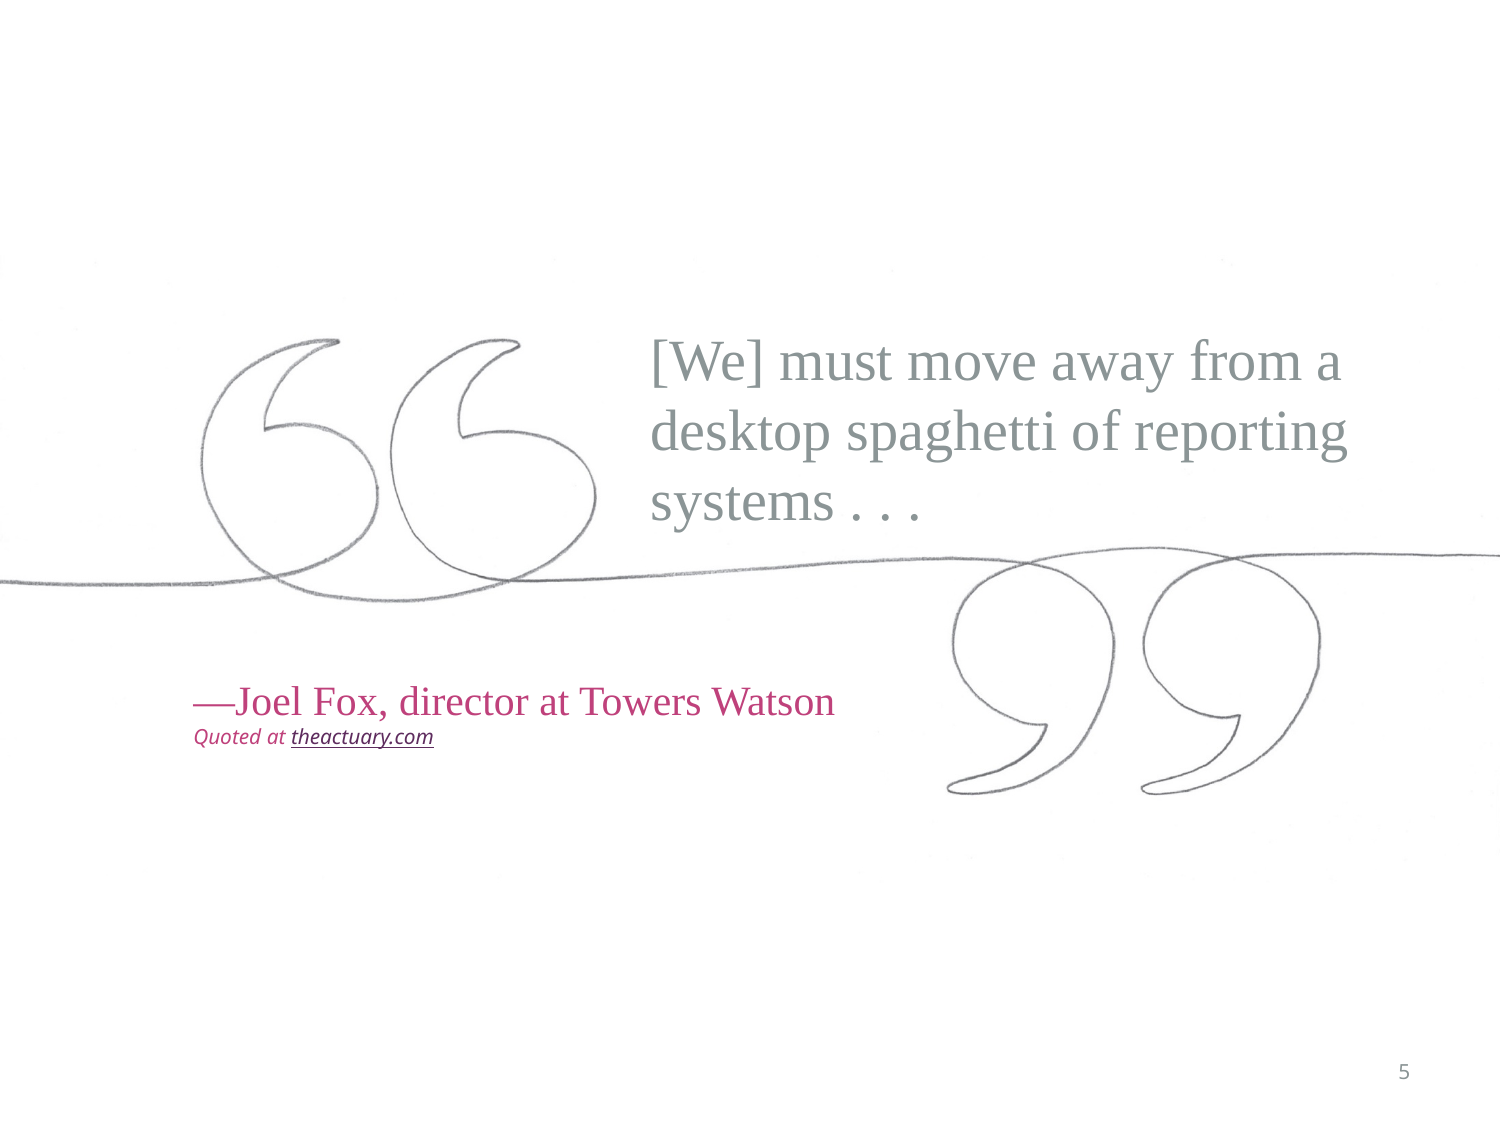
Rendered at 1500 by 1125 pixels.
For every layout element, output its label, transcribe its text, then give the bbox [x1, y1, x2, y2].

slide_number 5 [1074, 1042, 1425, 1103]
list [We] must move away from a desktop spaghetti of reporting systems . . . [644, 316, 1407, 493]
list —Joel Fox, director at Towers Watson Quoted at theactuary.com [187, 667, 950, 844]
picture [0, 255, 1500, 1125]
